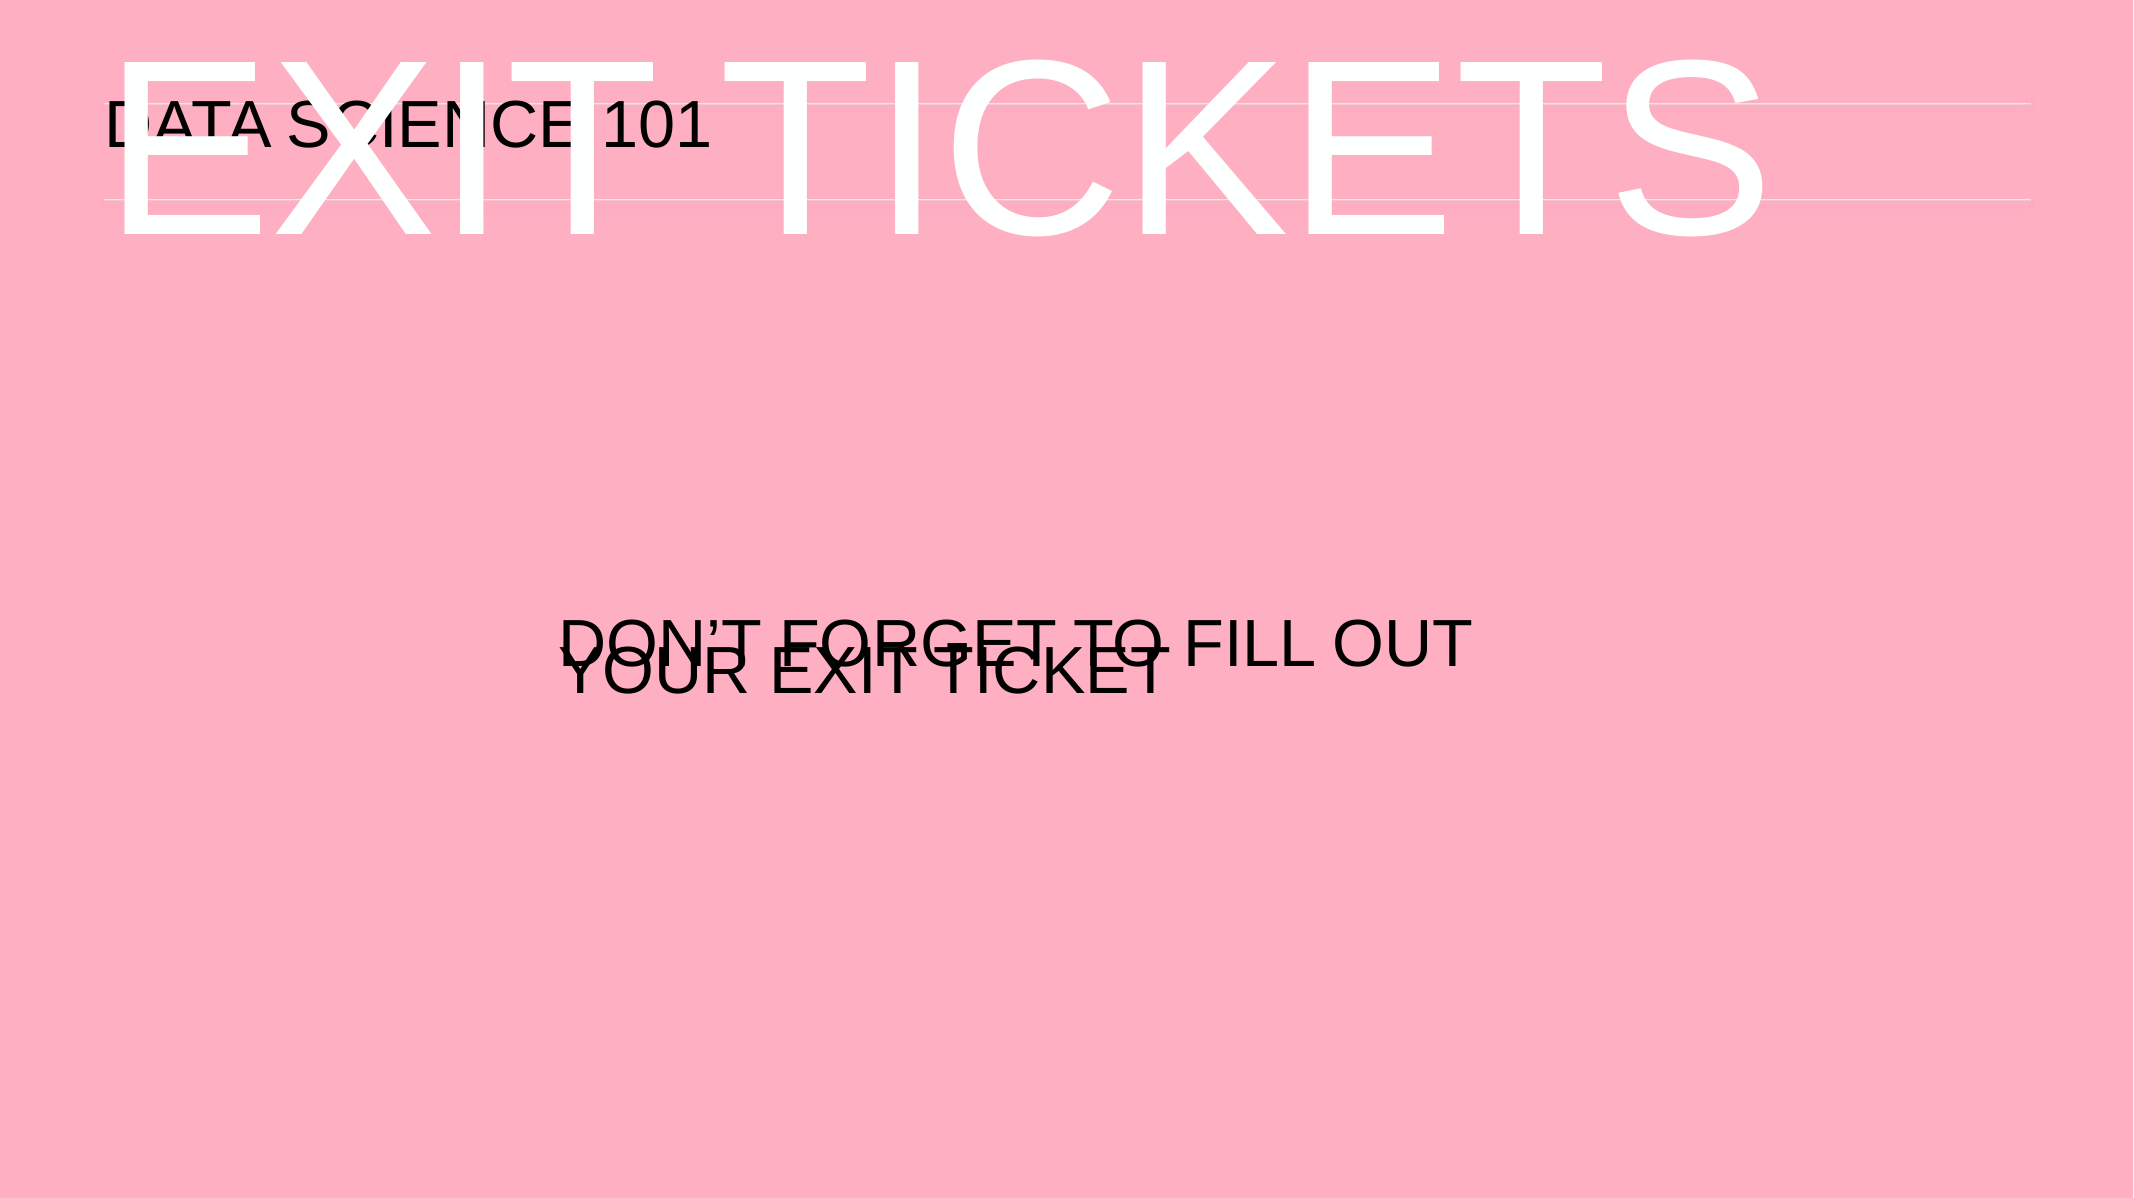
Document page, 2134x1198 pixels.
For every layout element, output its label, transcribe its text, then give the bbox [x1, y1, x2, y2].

text_box [0, 0, 2134, 1198]
text_box DON’T FORGET TO FILL OUT YOUR EXIT TICKET [558, 643, 1638, 804]
text_box DATA SCIENCE 101 EXIT TICKETS [104, 124, 1961, 505]
